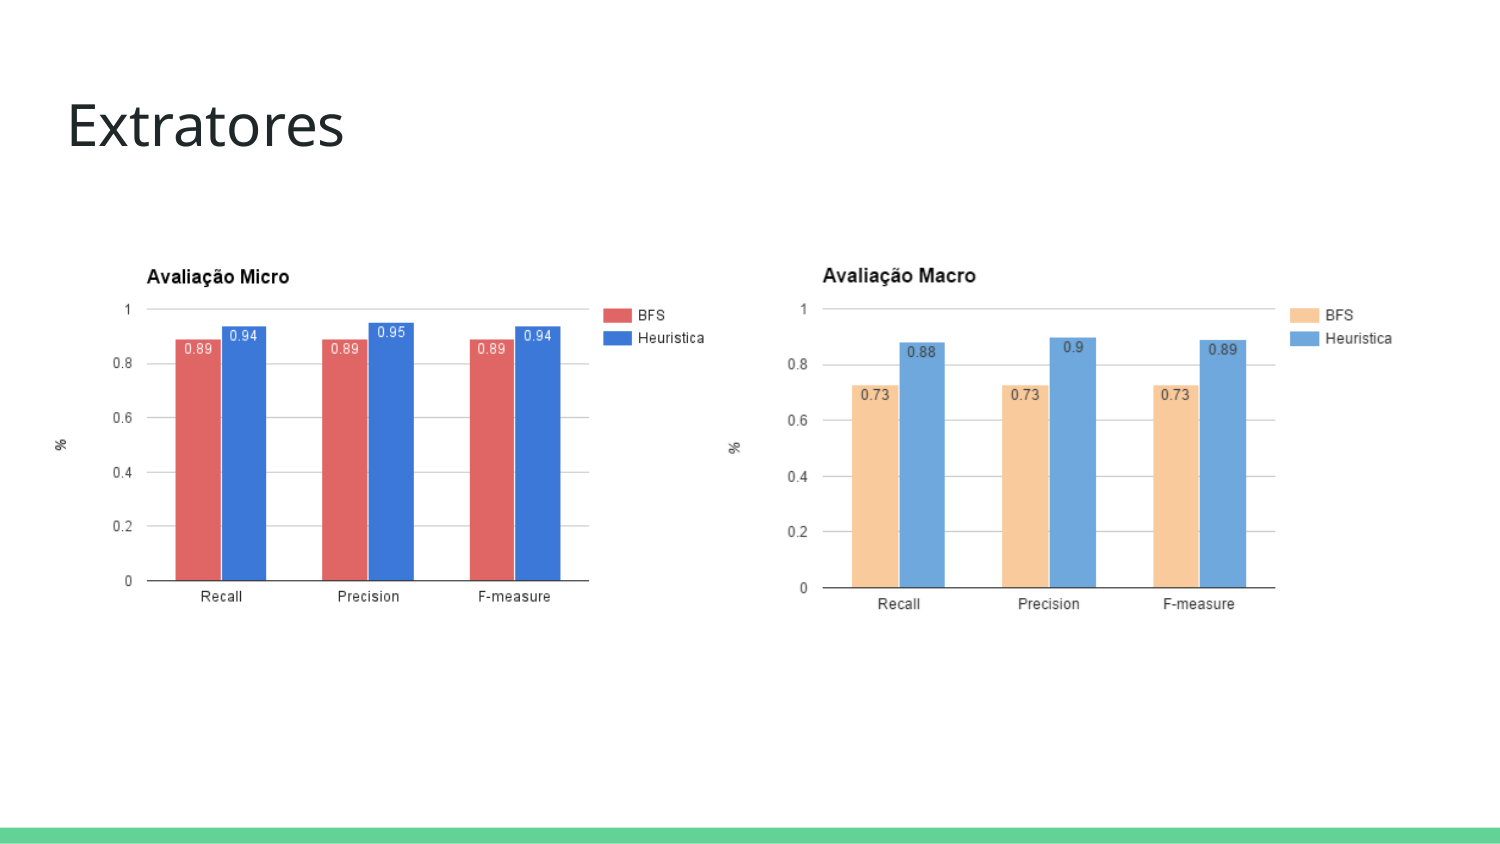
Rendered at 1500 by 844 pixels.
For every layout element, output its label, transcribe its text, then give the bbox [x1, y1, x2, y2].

picture [9, 223, 1439, 667]
title Extratores [51, 72, 1449, 167]
